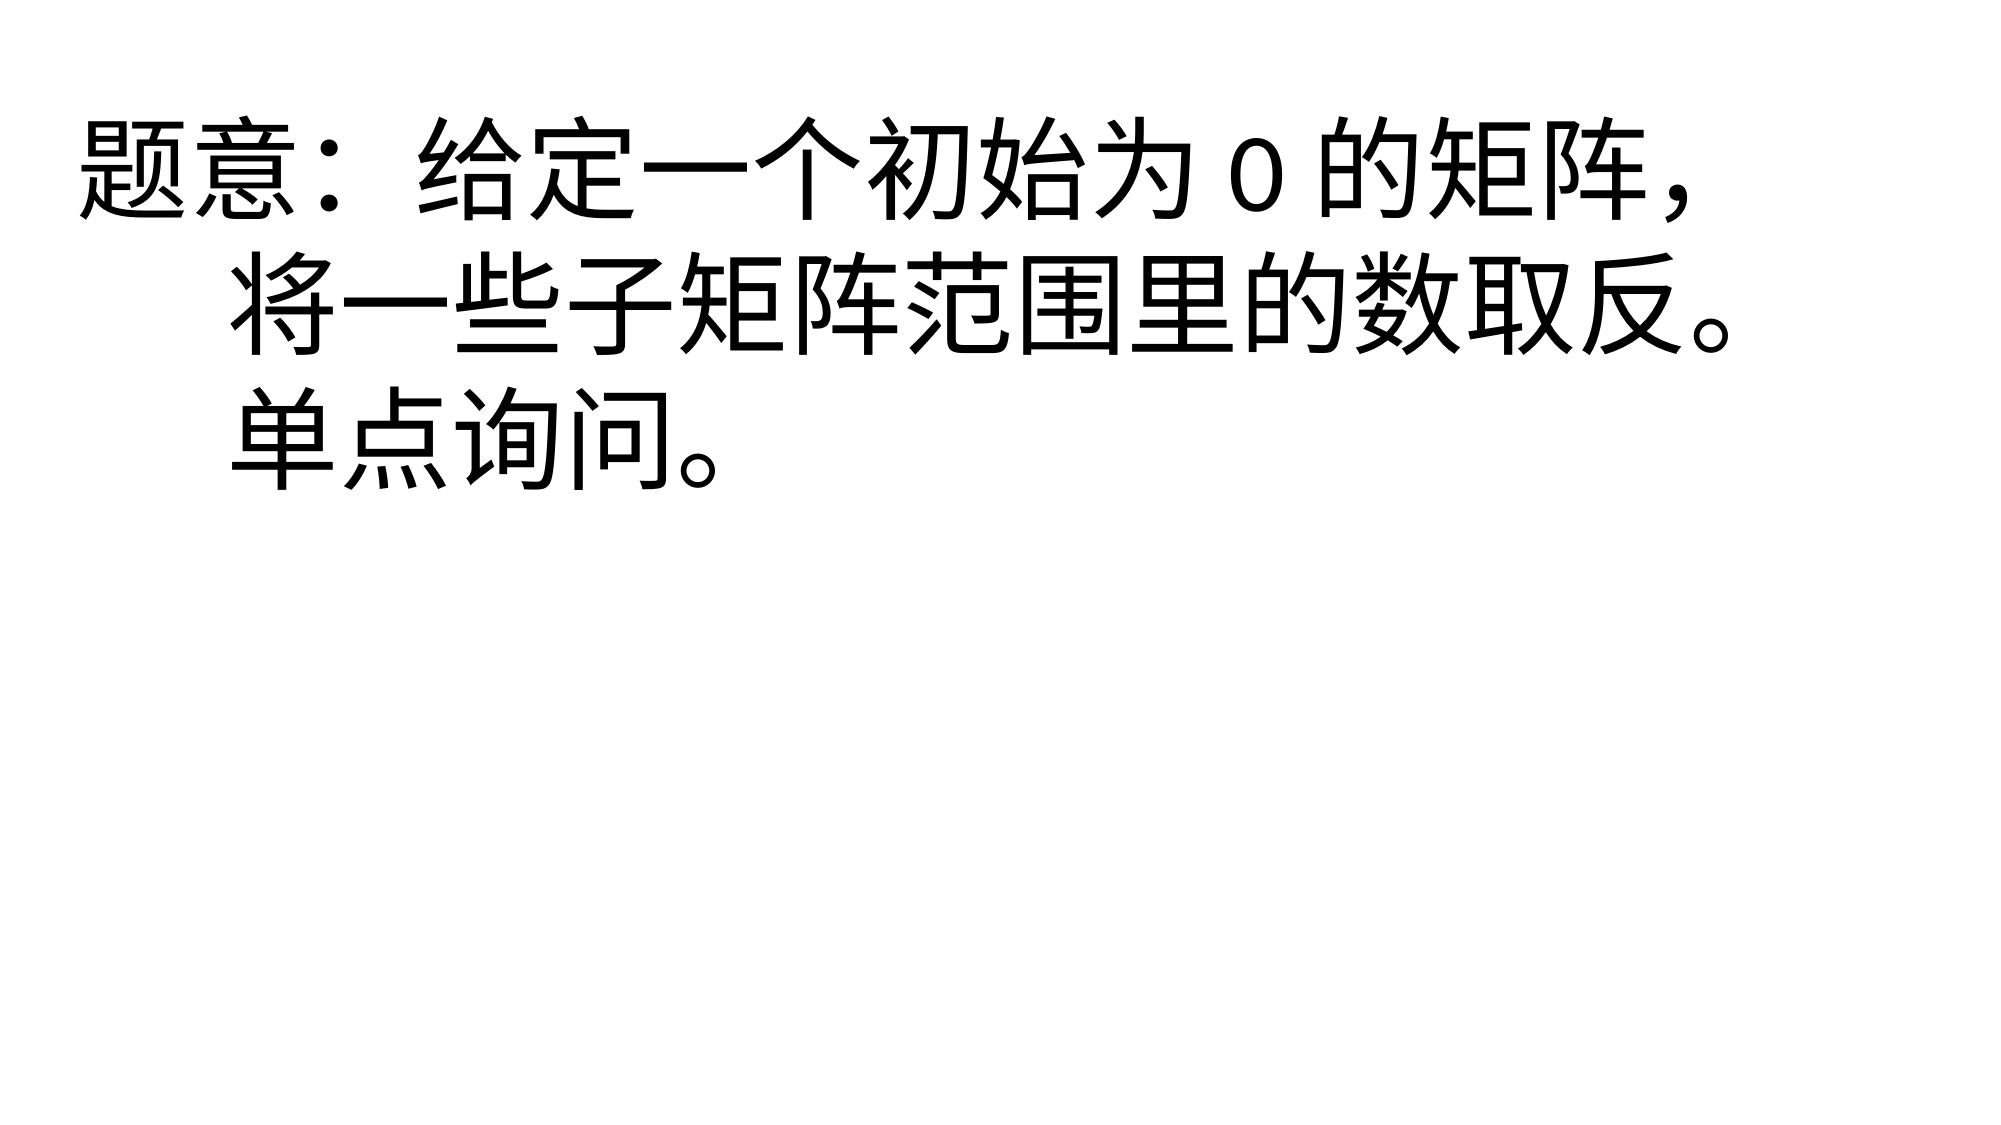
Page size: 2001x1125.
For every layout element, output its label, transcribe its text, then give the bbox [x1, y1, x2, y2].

text_box 题意：给定一个初始为0的矩阵， 将一些子矩阵范围里的数取反。 单点询问。 [61, 91, 1817, 512]
